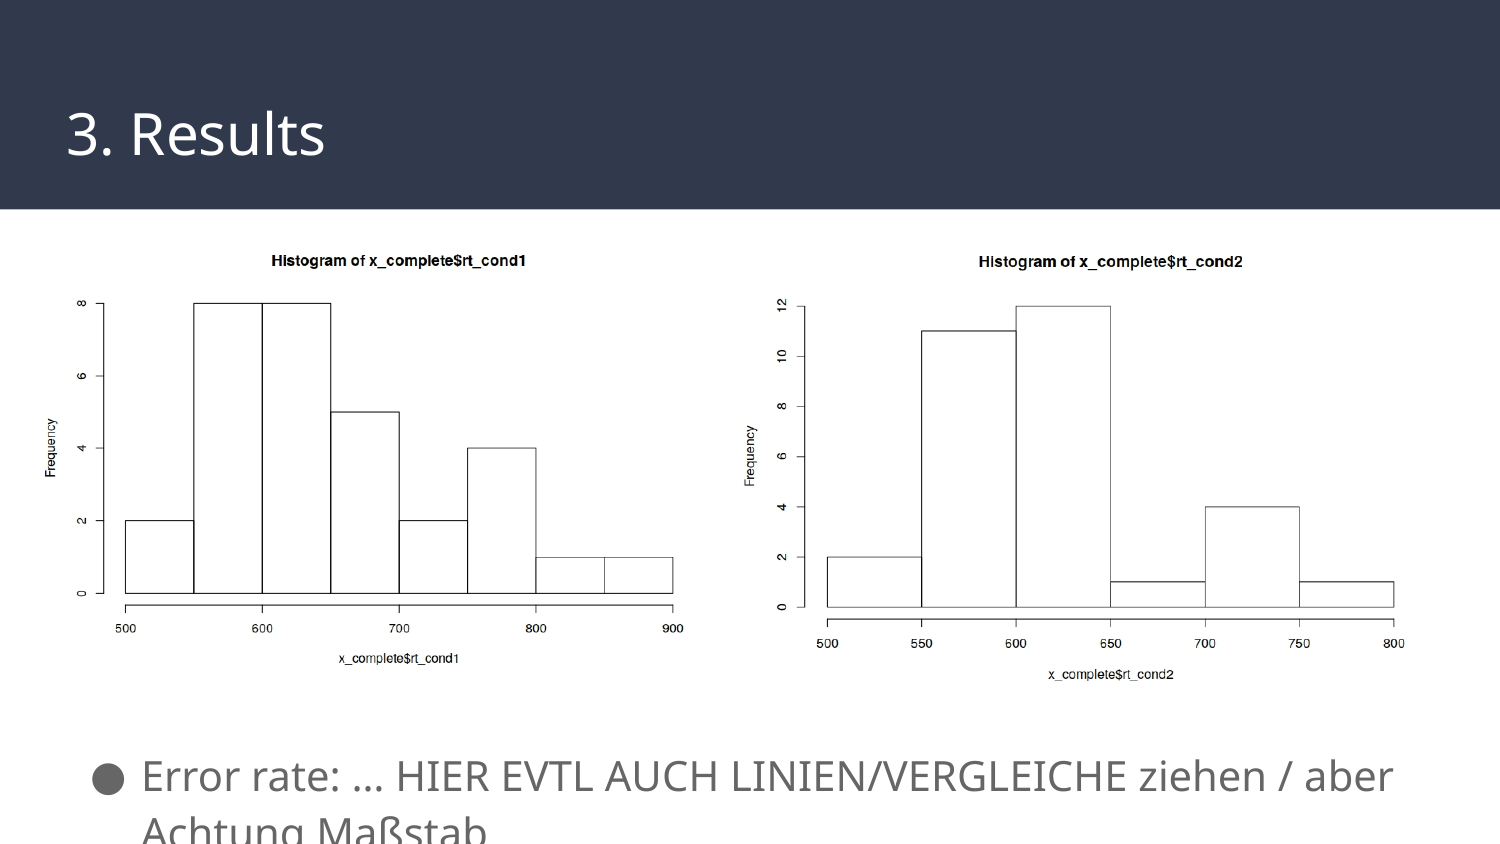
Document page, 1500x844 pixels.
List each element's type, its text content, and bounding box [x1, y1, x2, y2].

picture [740, 229, 1450, 699]
list Error rate: … HIER EVTL AUCH LINIEN/VERGLEICHE ziehen / aber Achtung Maßstab [51, 727, 1449, 830]
picture [41, 229, 726, 682]
title 3. Results [51, 82, 1449, 185]
